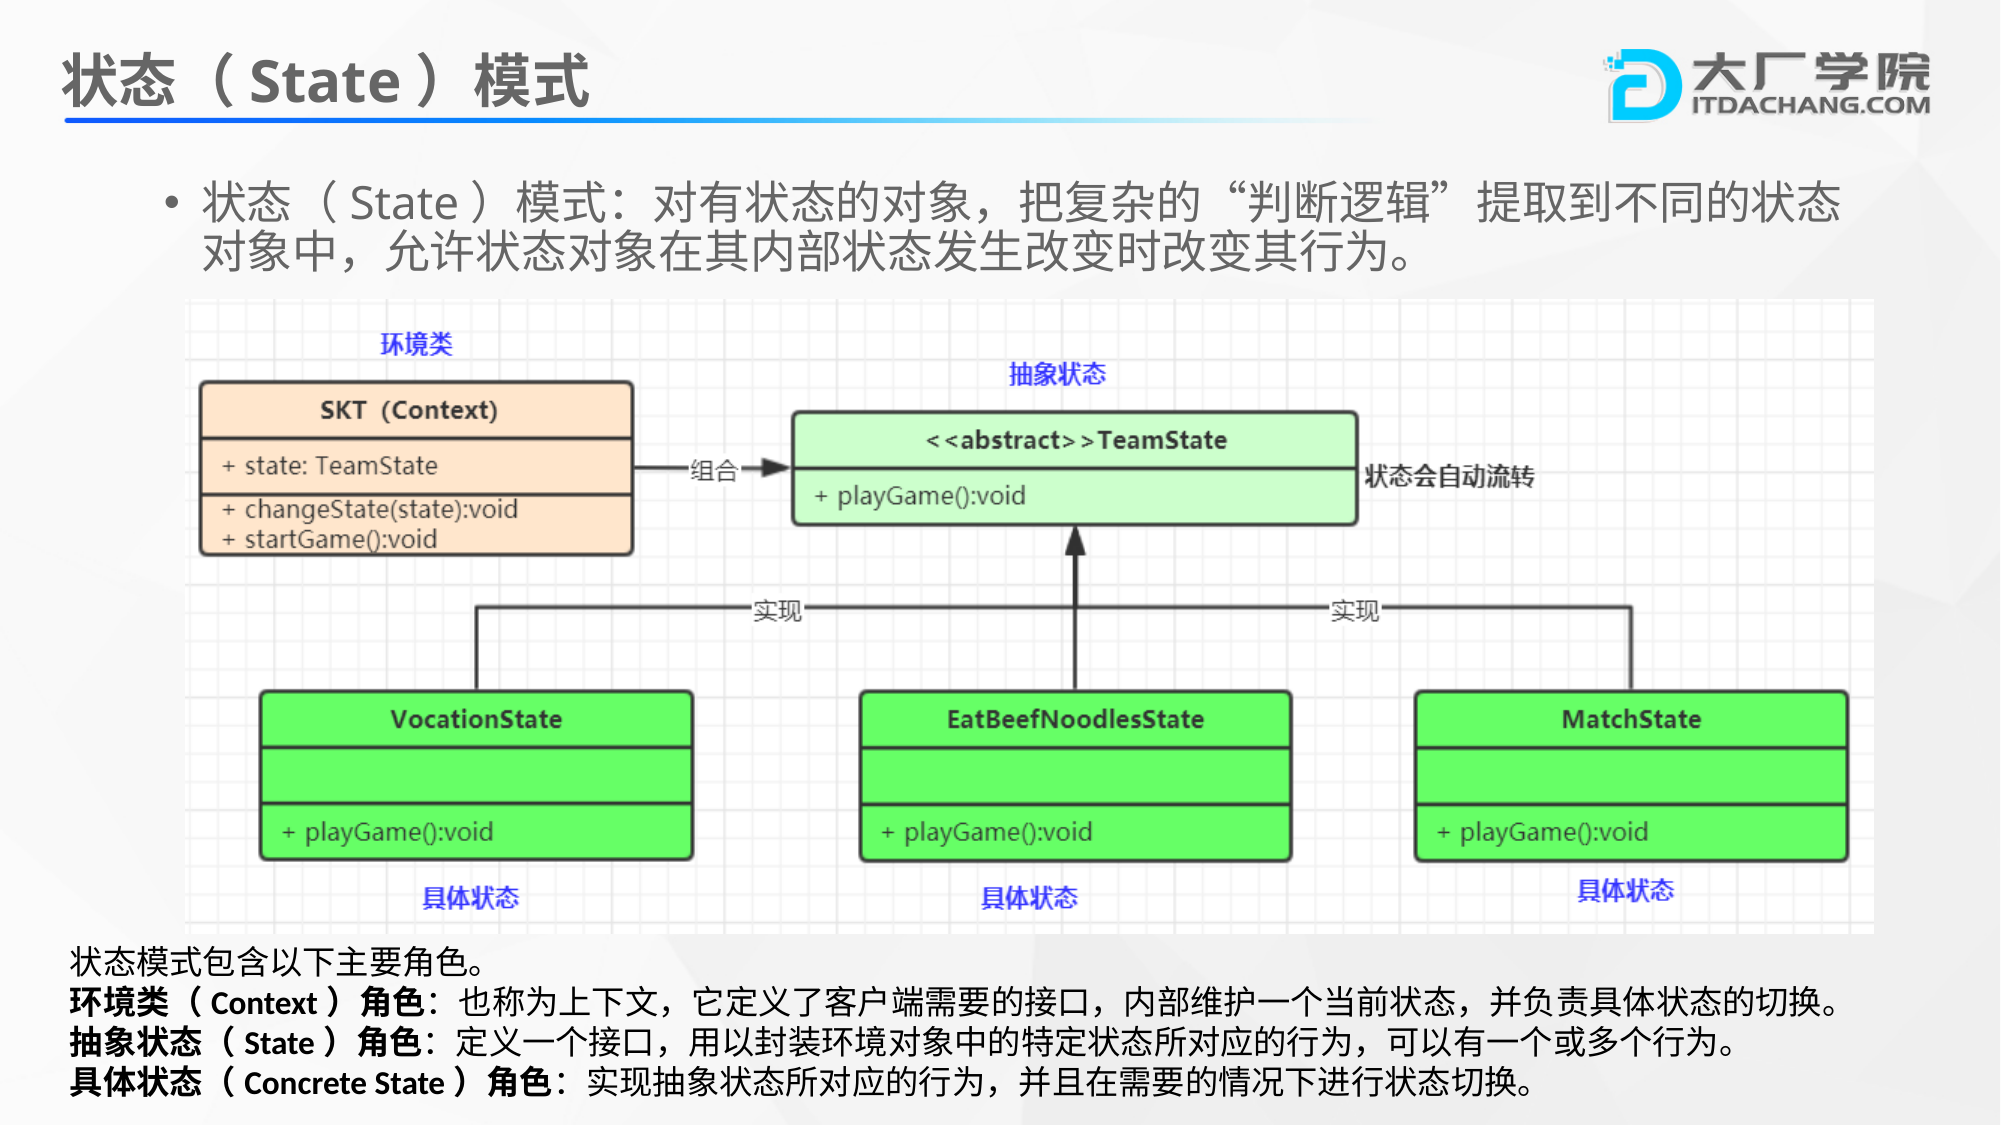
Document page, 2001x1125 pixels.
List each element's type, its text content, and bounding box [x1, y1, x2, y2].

title 状态（State）模式 [45, 0, 1771, 193]
text_box 状态模式包含以下主要角色。 环境类（Context）角色：也称为上下文，它定义了客户端需要的接口，内部维护一个当前状态，并负责具体状态的切换。 抽象状态（State）角色：定义一个接口，用以封装环境对象中的特定状态所对应的行为，可以有一个或多个行为。 具体状态（Concrete State）角色：实现抽象状态所对应的行为，并且在需要的情况下进行状态切换。 [55, 933, 1888, 1109]
picture [0, 0, 2001, 1125]
list 状态（State）模式：对有状态的对象，把复杂的“判断逻辑”提取到不同的状态对象中，允许状态对象在其内部状态发生改变时改变其行为。 [148, 172, 1874, 886]
